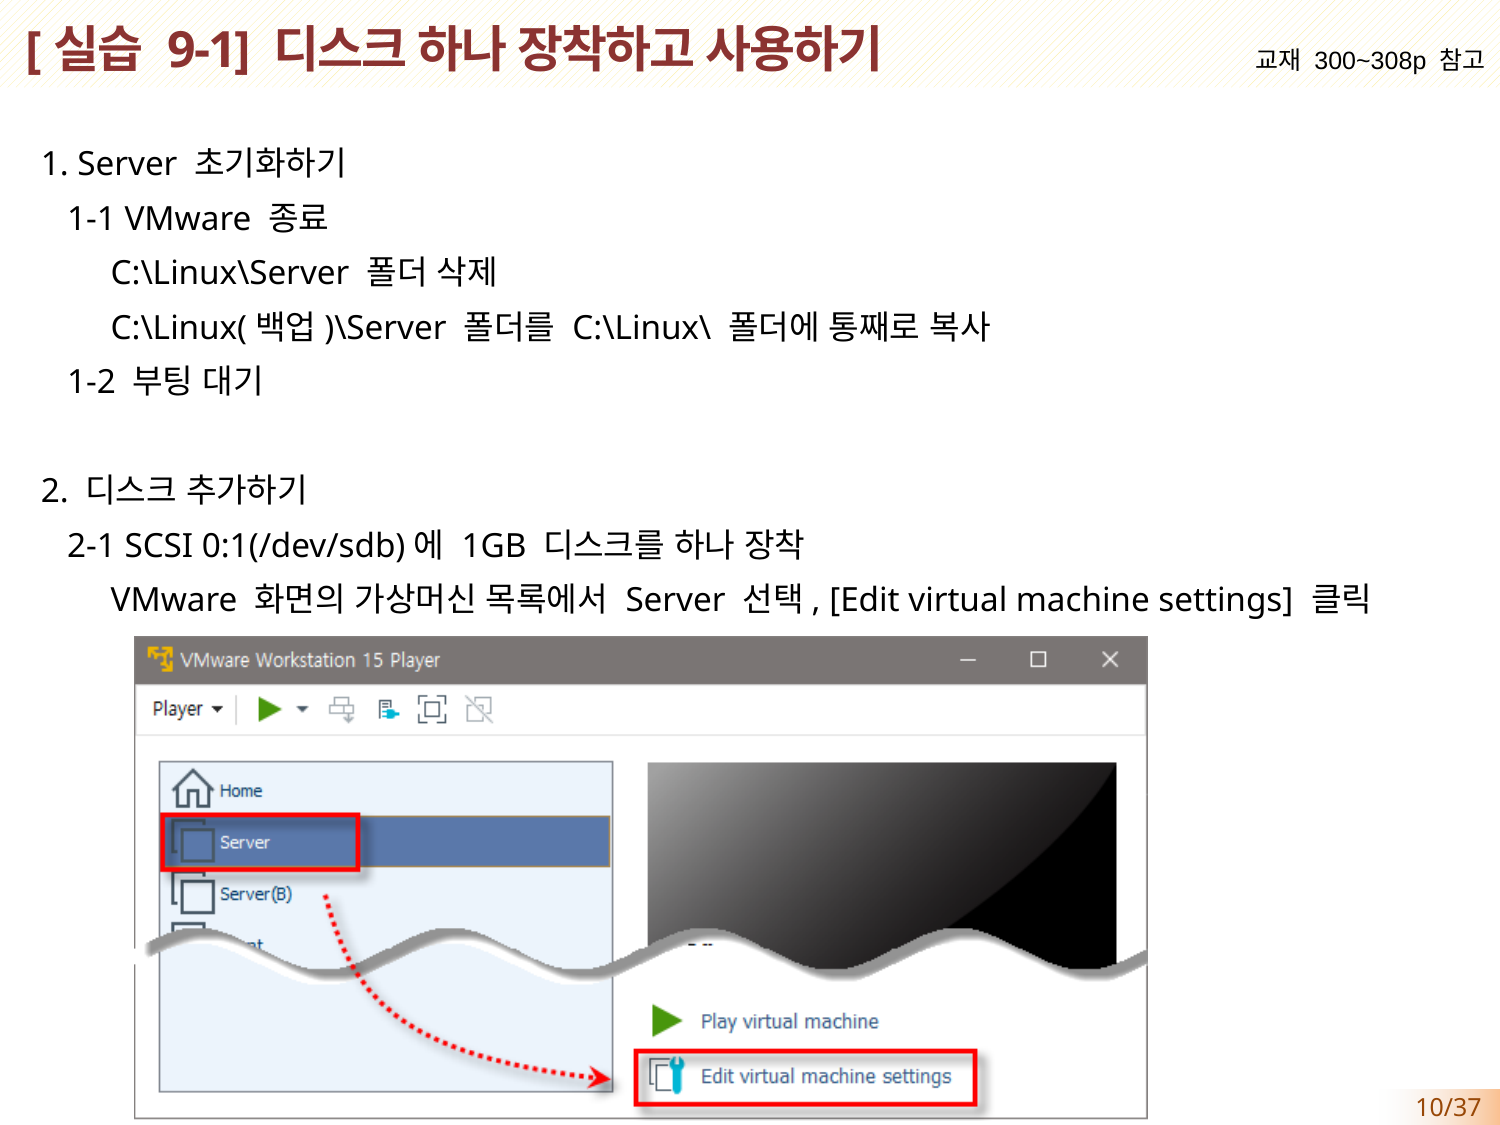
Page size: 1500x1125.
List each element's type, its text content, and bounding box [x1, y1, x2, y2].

text_box 교재 300~308p 참고 [1240, 36, 1500, 82]
list 1. Server 초기화하기 1-1 VMware 종료 C:\Linux\Server 폴더 삭제 C:\Linux(백업)\Server 폴더를 C:\Linux\ 폴더에 통째로 복사 1-2 부팅 대기 2. 디스크 추가하기 2-1 SCSI 0:1(/dev/sdb)에 1GB 디스크를 하나 장착 VMware 화면의 가상머신 목록에서 Server 선택, [Edit virtual machine settings] 클릭 [10, 126, 1481, 1057]
title [실습 9-1] 디스크 하나 장착하고 사용하기 [10, 8, 1288, 87]
picture [133, 636, 1149, 1121]
